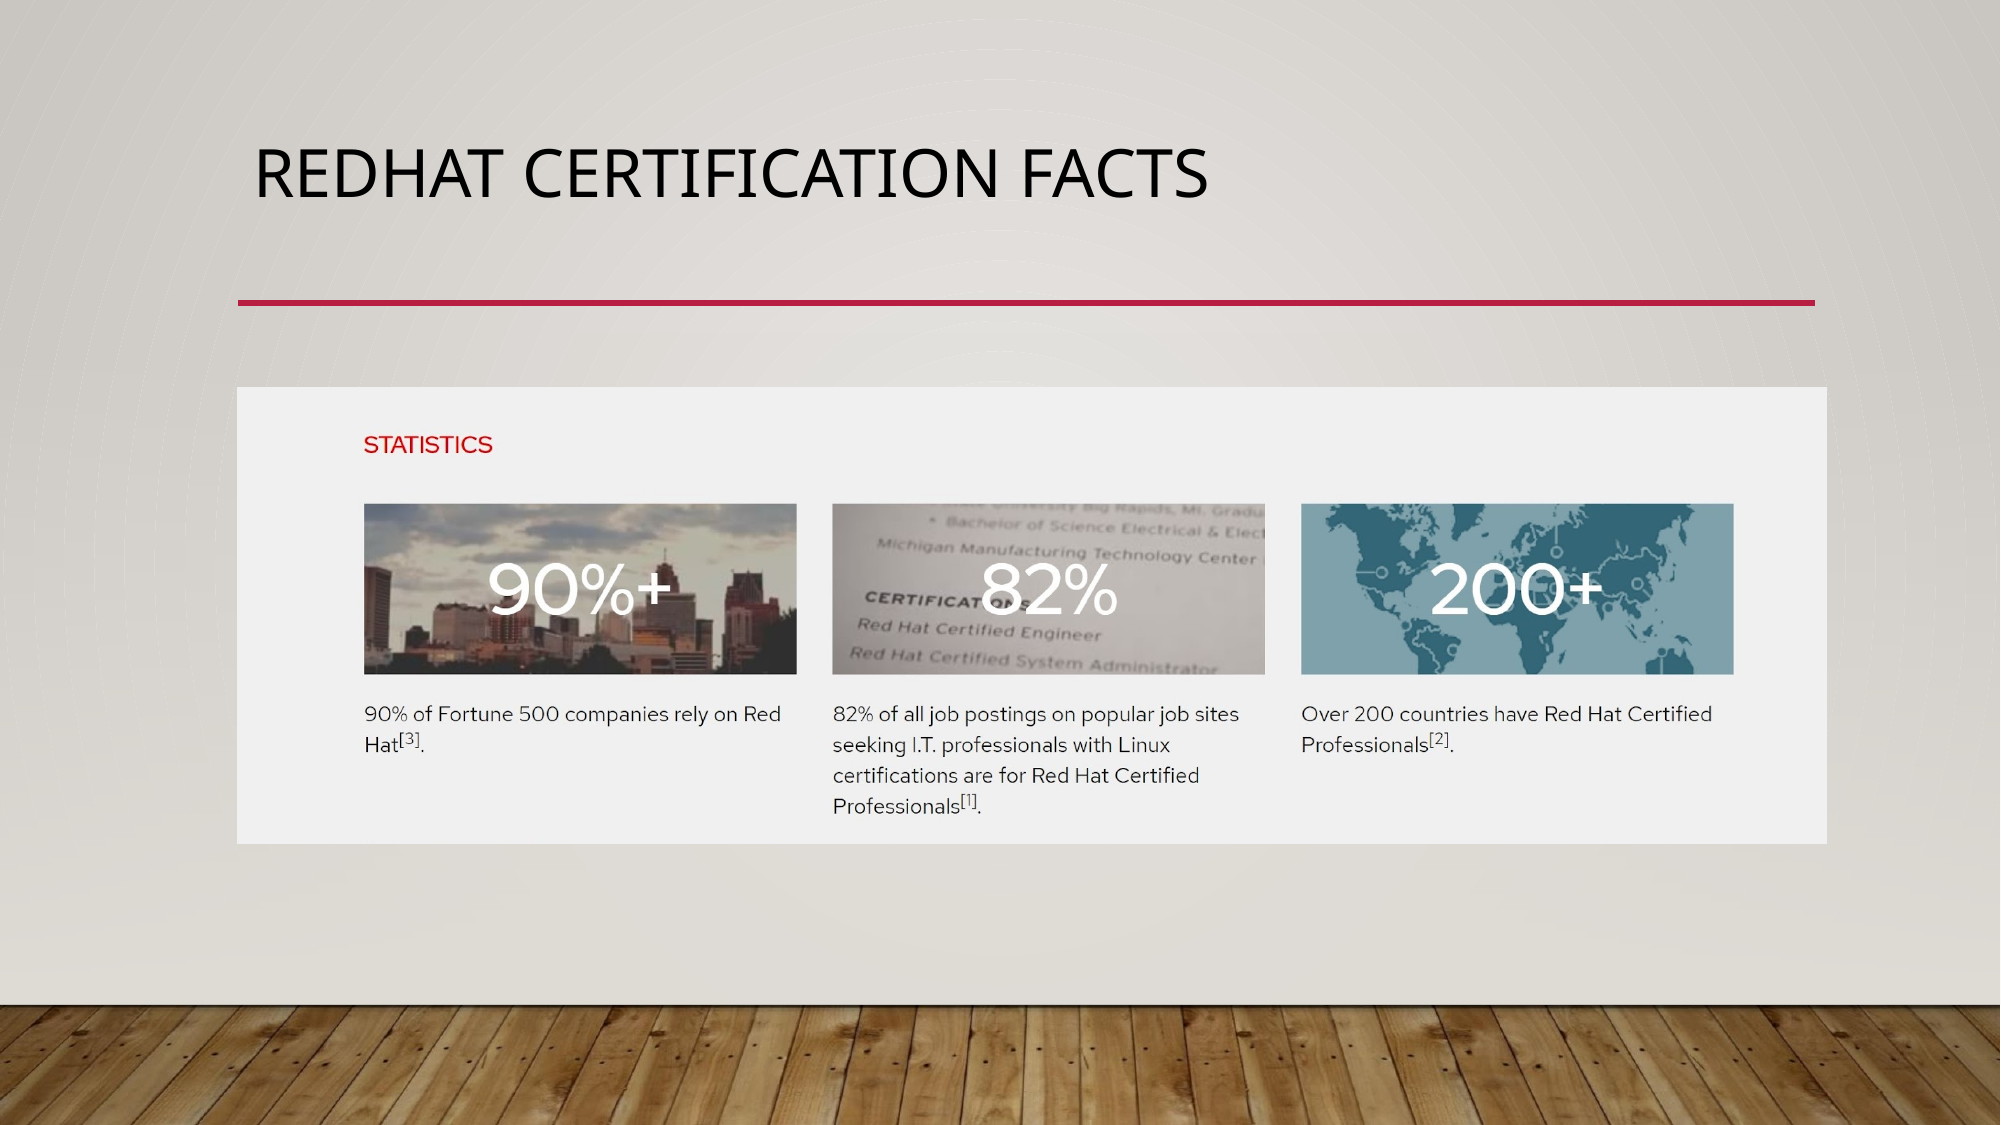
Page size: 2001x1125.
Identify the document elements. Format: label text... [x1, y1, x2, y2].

picture [0, 1005, 2000, 1125]
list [237, 387, 1828, 844]
title REDHAT CERTIFICATION FACTS [238, 131, 1814, 305]
